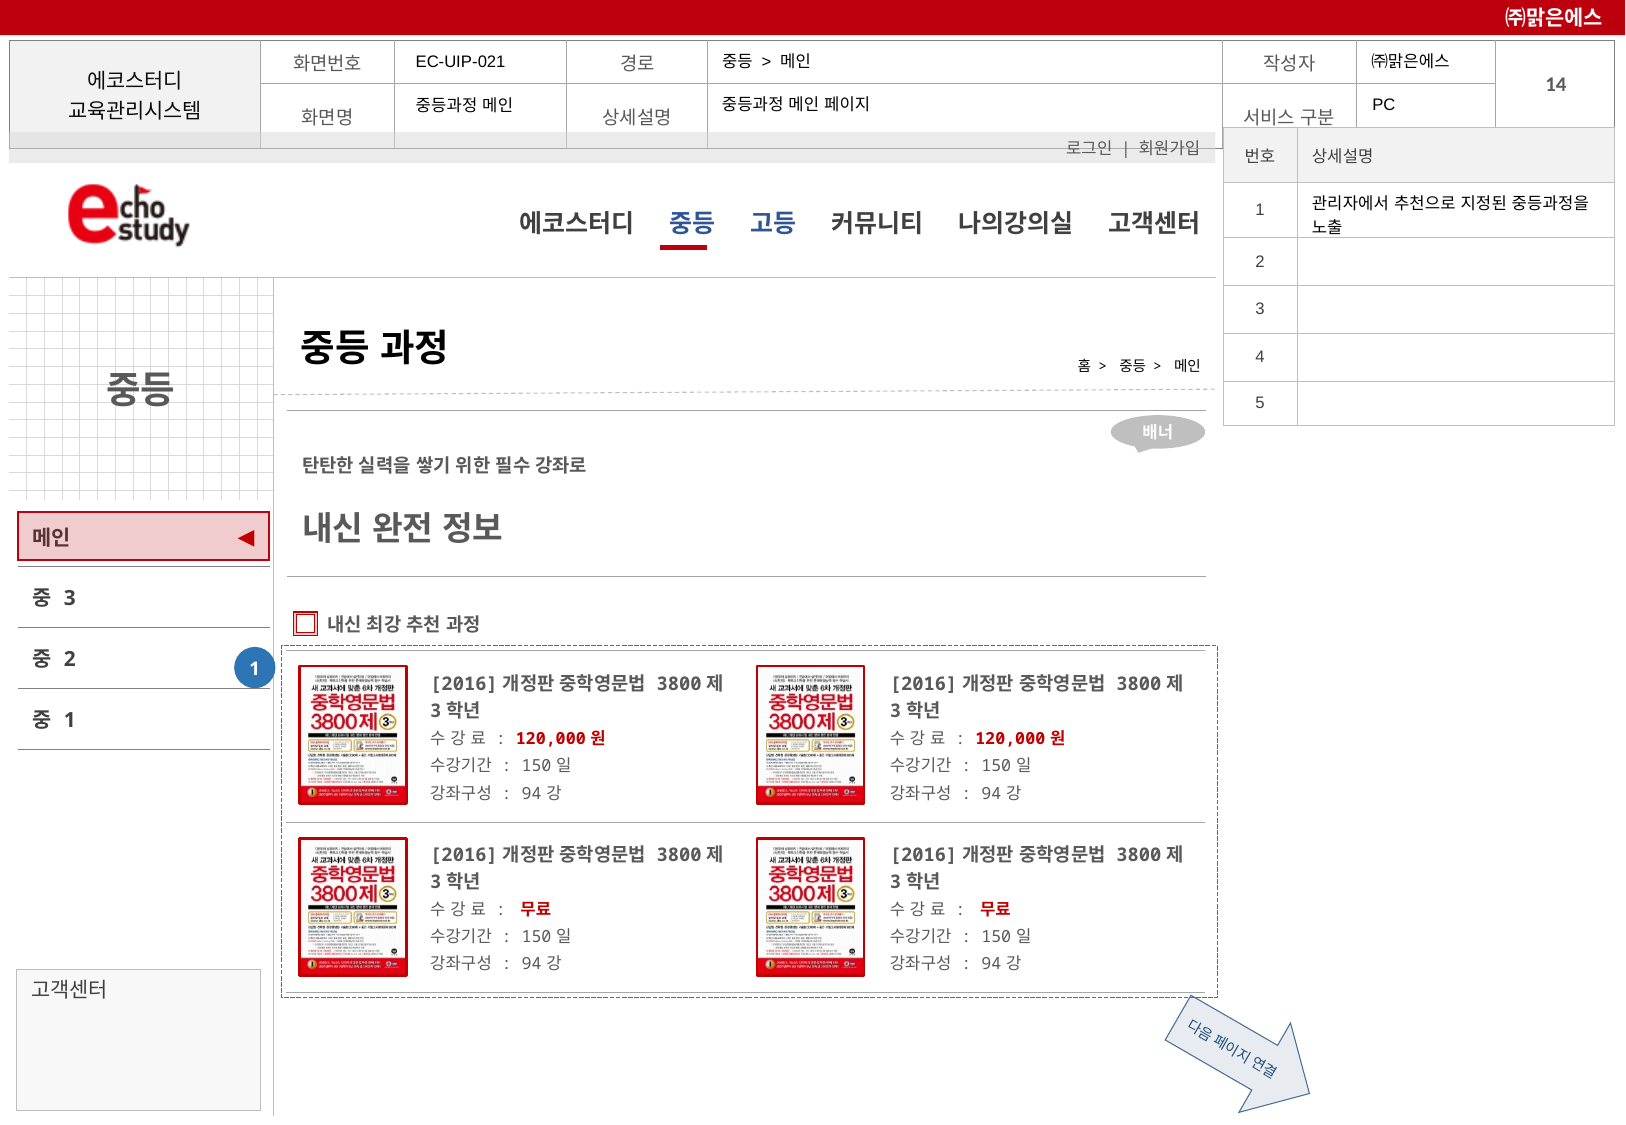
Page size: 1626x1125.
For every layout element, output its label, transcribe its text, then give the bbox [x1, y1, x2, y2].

table_header 탄탄한 실력을 쌓기 위한 필수 강좌로 내신 완전 정보 [287, 411, 1206, 576]
picture [758, 839, 863, 975]
text_box PC [1357, 87, 1494, 124]
text_box 중등 > 메인 [707, 44, 1222, 80]
table_cell 관리자에서 추천으로 지정된 중등과정을 노출 [1298, 183, 1614, 237]
text_box 배너 [1109, 414, 1207, 455]
list 홈 > 중등 > 메인 [925, 353, 1216, 379]
table_cell 3 [1224, 286, 1297, 333]
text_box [285, 605, 651, 642]
text_box 중등과정 메인 [400, 87, 563, 124]
table_cell 4 [1224, 334, 1297, 381]
table_header 상세설명 [1298, 128, 1614, 182]
text_box 중등과정 메인 페이지 [707, 87, 1222, 124]
text_box 1 [233, 645, 277, 690]
picture [300, 839, 405, 975]
text_box ◀ [17, 511, 270, 561]
title 중등 과정 [285, 318, 913, 382]
picture [300, 667, 405, 803]
table_cell [1298, 334, 1614, 381]
table_header 번호 [1224, 128, 1297, 182]
table_cell [1298, 286, 1614, 333]
table_cell [1298, 238, 1614, 285]
text_box ㈜맑은에스 [1356, 44, 1492, 80]
table_cell 1 [1224, 183, 1297, 237]
text_box EC-UIP-021 [400, 44, 563, 80]
picture [758, 667, 863, 803]
table_cell 2 [1224, 238, 1297, 285]
text_box 다음 페이지 연결 [1163, 998, 1311, 1115]
picture [67, 183, 212, 248]
text_box [280, 645, 1218, 999]
table_cell 5 [1224, 382, 1297, 425]
table_cell [1298, 382, 1614, 425]
